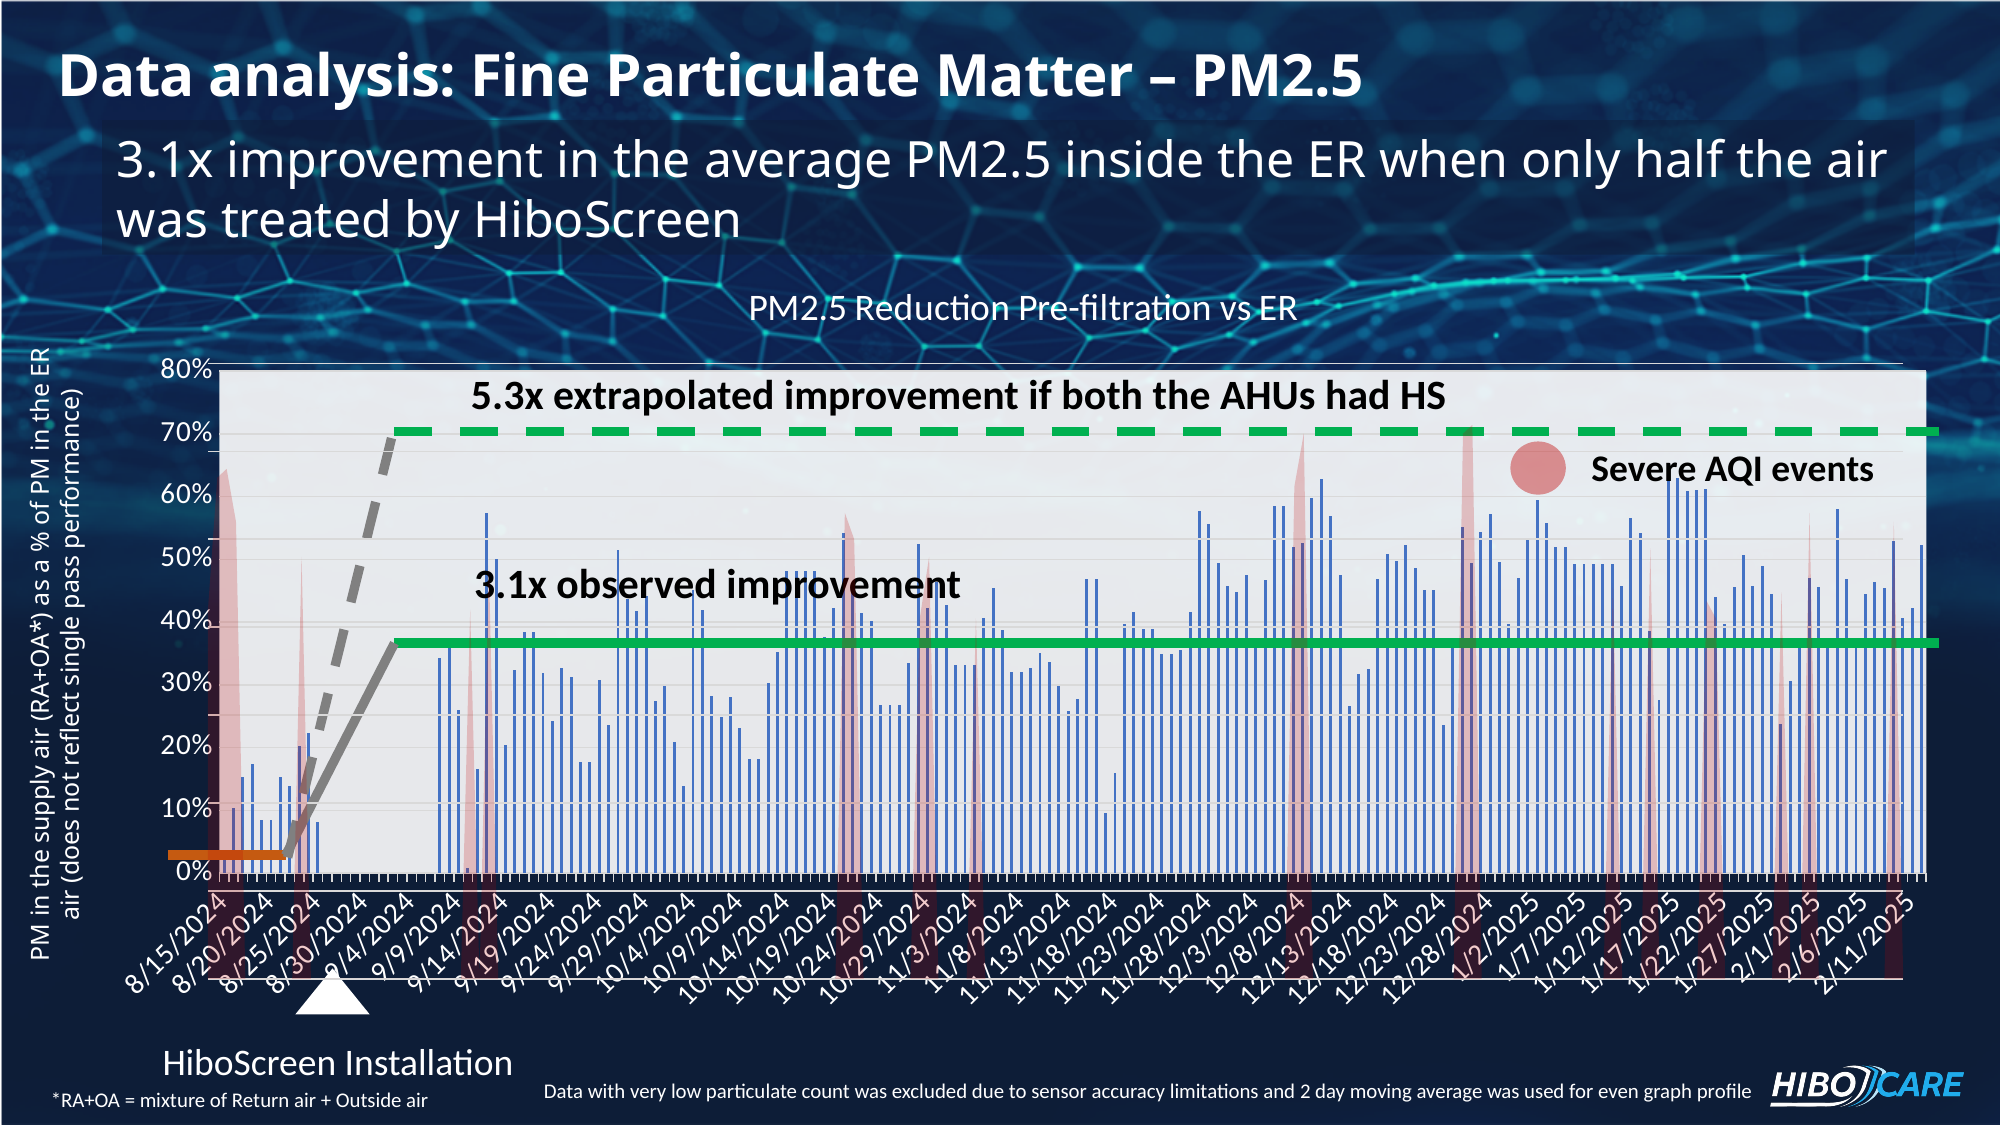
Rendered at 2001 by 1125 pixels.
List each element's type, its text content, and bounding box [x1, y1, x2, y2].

text_box Data with very low particulate count was excluded due to sensor accuracy limitations and 2 day moving average was used for even graph profile [503, 1070, 1768, 1111]
chart [83, 257, 1964, 1029]
text_box Data analysis: Fine Particulate Matter – PM2.5 [56, 36, 1910, 109]
text_box HiboScreen Installation [142, 1030, 534, 1091]
text_box *RA+OA = mixture of Return air + Outside air [36, 1079, 501, 1119]
text_box PM in the supply air (RA+OA*) as a % of PM in the ER air (does not reflect single pass performance) [16, 324, 83, 986]
picture [3, 2, 2000, 1125]
text_box 3.1x improvement in the average PM2.5 inside the ER when only half the air was treated by HiboScreen [102, 120, 1915, 255]
